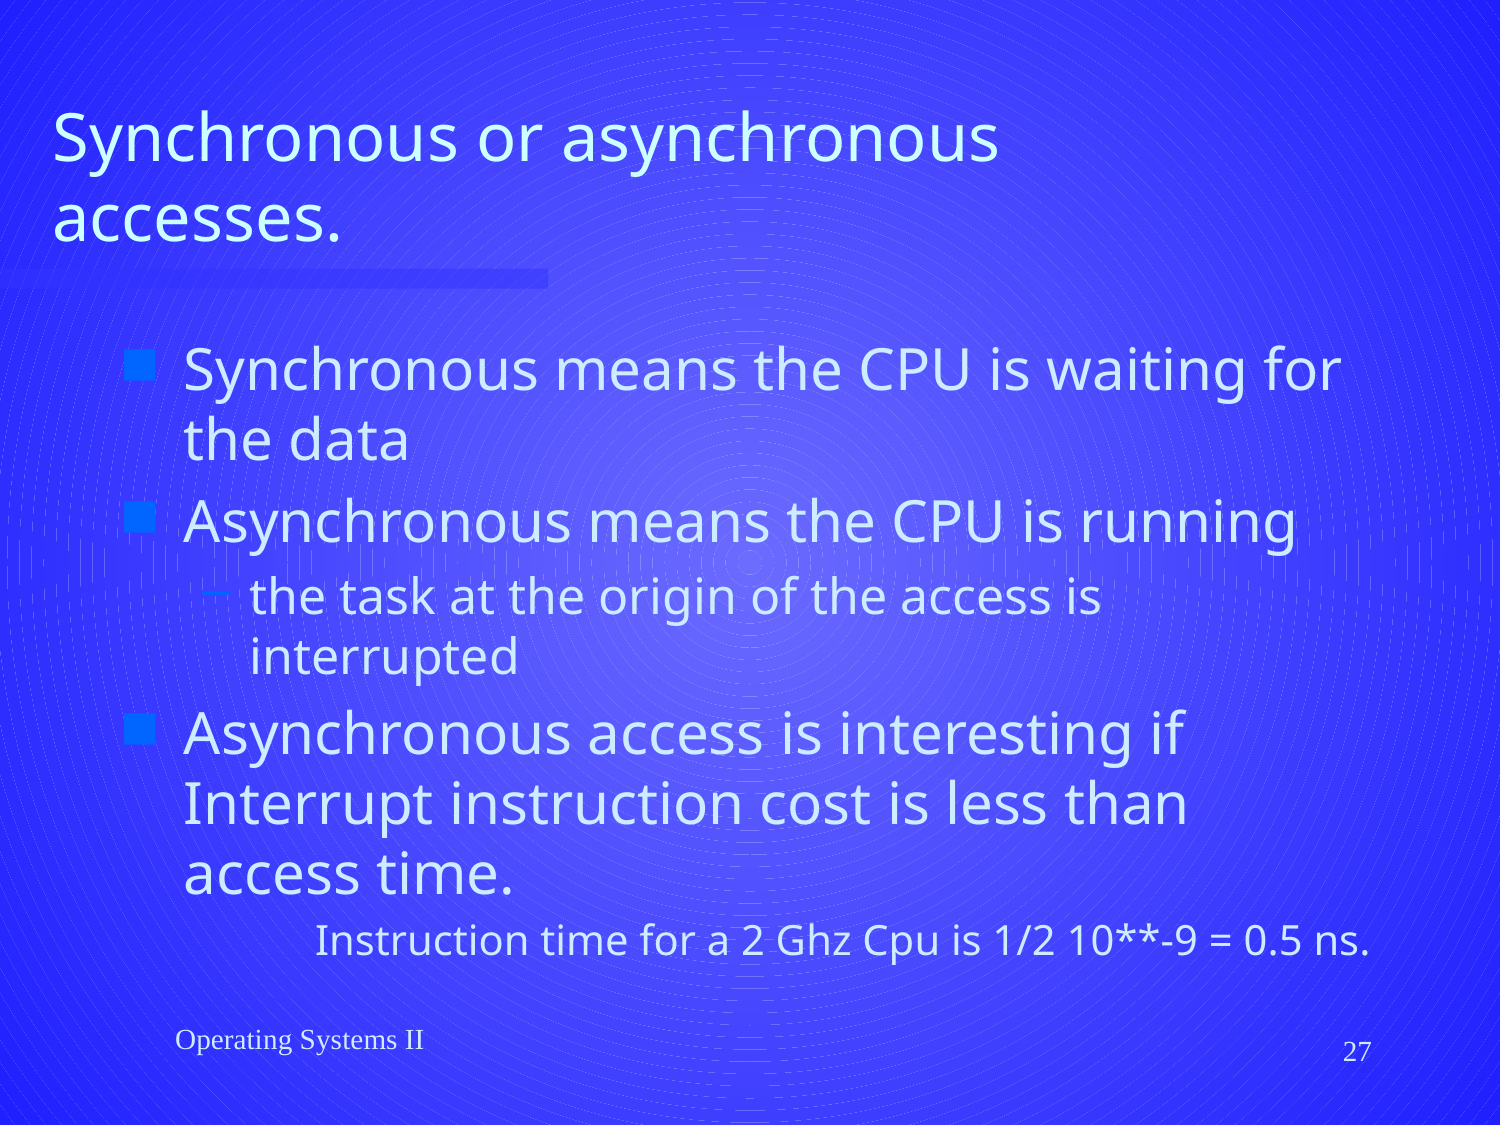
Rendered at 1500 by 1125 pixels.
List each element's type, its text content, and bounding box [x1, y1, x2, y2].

list Synchronous means the CPU is waiting for the data Asynchronous means the CPU is running the task at the origin of the access is interrupted Asynchronous access is interesting if Interrupt instruction cost is less than access time. Instruction time for a 2 Ghz Cpu is 1/2 10**-9 = 0.5 ns. [112, 324, 1388, 1000]
footer Operating Systems II [62, 1012, 538, 1088]
slide_number 27 [1074, 1025, 1388, 1100]
title Synchronous or asynchronous accesses. [37, 75, 1313, 263]
